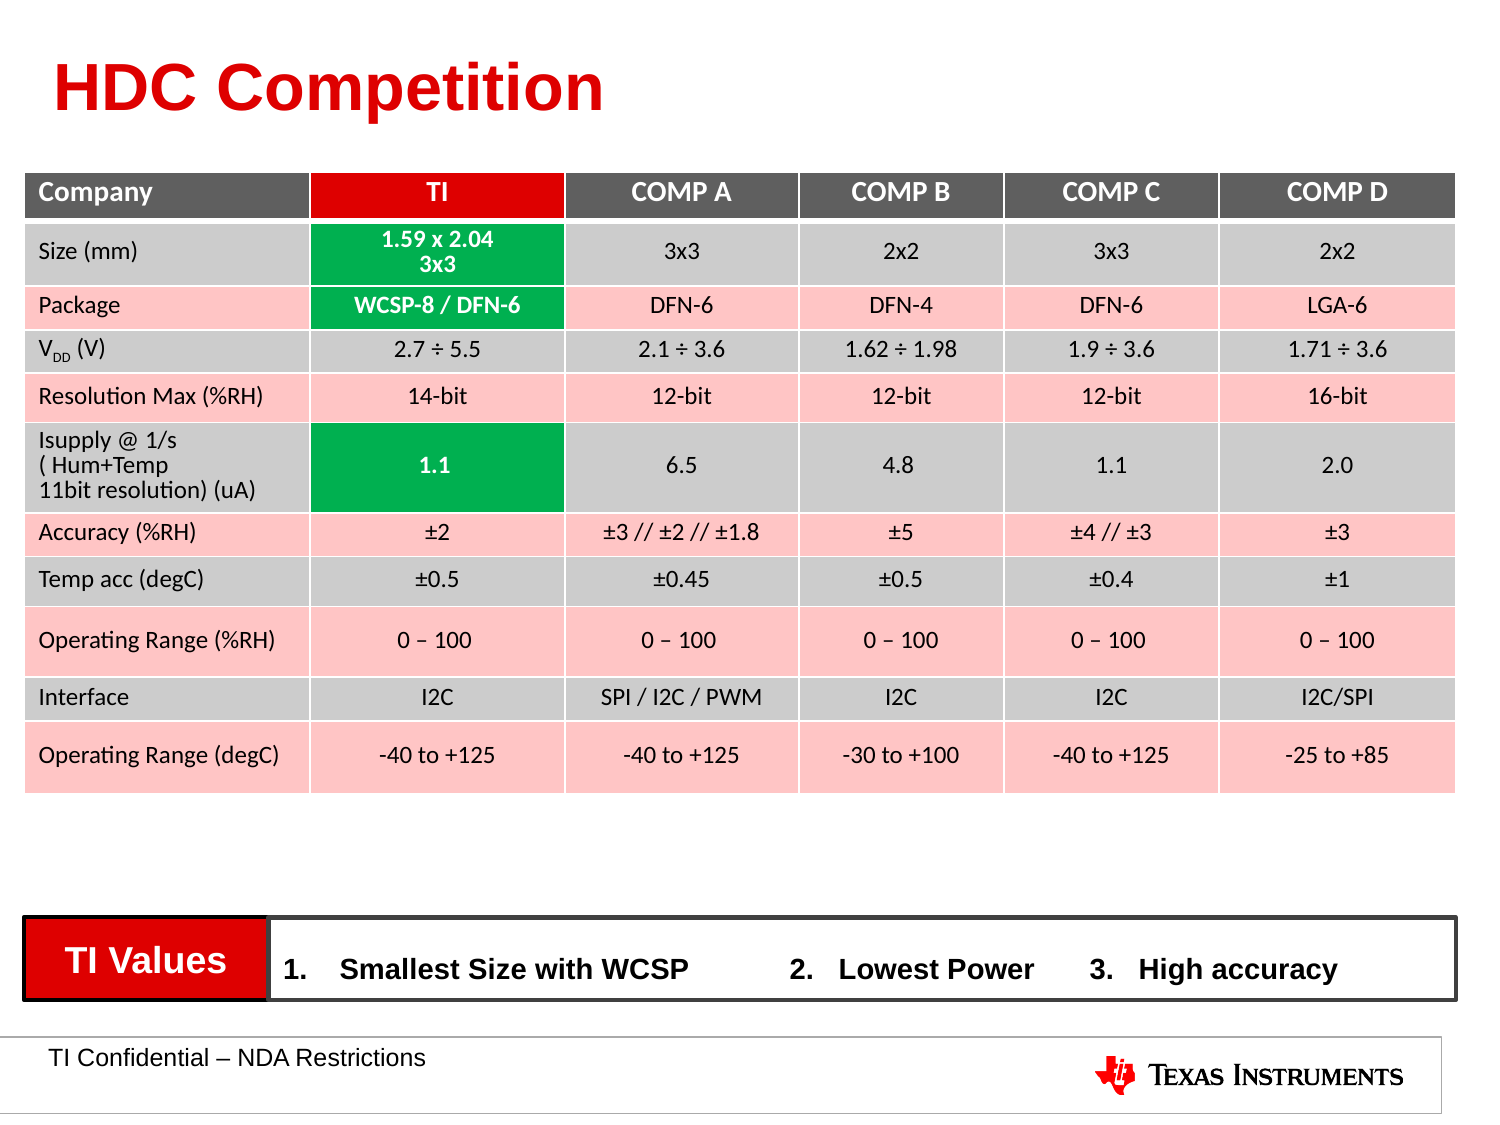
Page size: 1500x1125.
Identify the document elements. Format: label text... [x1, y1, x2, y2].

table_cell 12-bit [566, 374, 798, 422]
table_cell Isupply @ 1/s ( Hum+Temp 11bit resolution) (uA) [25, 423, 309, 512]
table_cell WCSP-8 / DFN-6 [311, 287, 564, 329]
table_cell ±3 // ±2 // ±1.8 [566, 514, 798, 556]
table_cell 2.1 ÷ 3.6 [566, 331, 798, 372]
table_header COMP C [1005, 173, 1218, 218]
table_cell 0 – 100 [800, 607, 1003, 676]
table_cell LGA-6 [1220, 287, 1455, 329]
table_cell 12-bit [1005, 374, 1218, 422]
table_cell ±1 [1220, 557, 1455, 606]
table_cell 3x3 [1005, 224, 1218, 285]
table_cell 2x2 [1220, 224, 1455, 285]
table_cell 1.62 ÷ 1.98 [800, 331, 1003, 372]
text_box TI Values [22, 915, 266, 1002]
table_cell 2.7 ÷ 5.5 [311, 331, 564, 372]
table_cell 14-bit [311, 374, 564, 422]
table_cell 2x2 [800, 224, 1003, 285]
table_cell I2C [1005, 678, 1218, 720]
table_cell Operating Range (degC) [25, 722, 309, 793]
table_cell Temp acc (degC) [25, 557, 309, 606]
table_cell I2C [311, 678, 564, 720]
table_cell 1.59 x 2.04 3x3 [311, 224, 564, 285]
table_cell Size (mm) [25, 224, 309, 285]
table_cell Accuracy (%RH) [25, 514, 309, 556]
table_cell 4.8 [800, 423, 1003, 512]
table_cell 0 – 100 [1005, 607, 1218, 676]
table_header Company [25, 173, 309, 218]
table_cell ±3 [1220, 514, 1455, 556]
table_cell I2C/SPI [1220, 678, 1455, 720]
table_cell DFN-6 [566, 287, 798, 329]
table_cell 0 – 100 [566, 607, 798, 676]
table_cell VDD (V) [25, 331, 309, 372]
table_cell ±5 [800, 514, 1003, 556]
table_cell Package [25, 287, 309, 329]
table_cell 1.9 ÷ 3.6 [1005, 331, 1218, 372]
table_cell Operating Range (%RH) [25, 607, 309, 676]
table_header COMP B [800, 173, 1003, 218]
table_cell SPI / I2C / PWM [566, 678, 798, 720]
table_cell 0 – 100 [1220, 607, 1455, 676]
table_cell 1.1 [1005, 423, 1218, 512]
table_cell ±0.5 [311, 557, 564, 606]
table_cell 6.5 [566, 423, 798, 512]
table_header COMP D [1220, 173, 1455, 218]
table_cell ±0.4 [1005, 557, 1218, 606]
picture [1095, 1056, 1403, 1095]
table_cell -25 to +85 [1220, 722, 1455, 793]
table_header COMP A [566, 173, 798, 218]
table_cell 12-bit [800, 374, 1003, 422]
table_cell ±0.45 [566, 557, 798, 606]
table_cell 3x3 [566, 224, 798, 285]
table_cell 1.1 [311, 423, 564, 512]
table_cell ±4 // ±3 [1005, 514, 1218, 556]
table_cell Resolution Max (%RH) [25, 374, 309, 422]
table_cell -30 to +100 [800, 722, 1003, 793]
title HDC Competition [37, 23, 1426, 158]
table_cell DFN-4 [800, 287, 1003, 329]
table_header TI [311, 173, 564, 218]
table_cell ±2 [311, 514, 564, 556]
table_cell ±0.5 [800, 557, 1003, 606]
table_cell DFN-6 [1005, 287, 1218, 329]
table_cell 0 – 100 [311, 607, 564, 676]
text_box Smallest Size with WCSP 2. Lowest Power 3. High accuracy [266, 915, 1458, 1002]
table_cell -40 to +125 [1005, 722, 1218, 793]
table_cell 2.0 [1220, 423, 1455, 512]
table_cell 1.71 ÷ 3.6 [1220, 331, 1455, 372]
table_cell -40 to +125 [566, 722, 798, 793]
table_cell 16-bit [1220, 374, 1455, 422]
table_cell I2C [800, 678, 1003, 720]
table_cell -40 to +125 [311, 722, 564, 793]
table_cell Interface [25, 678, 309, 720]
